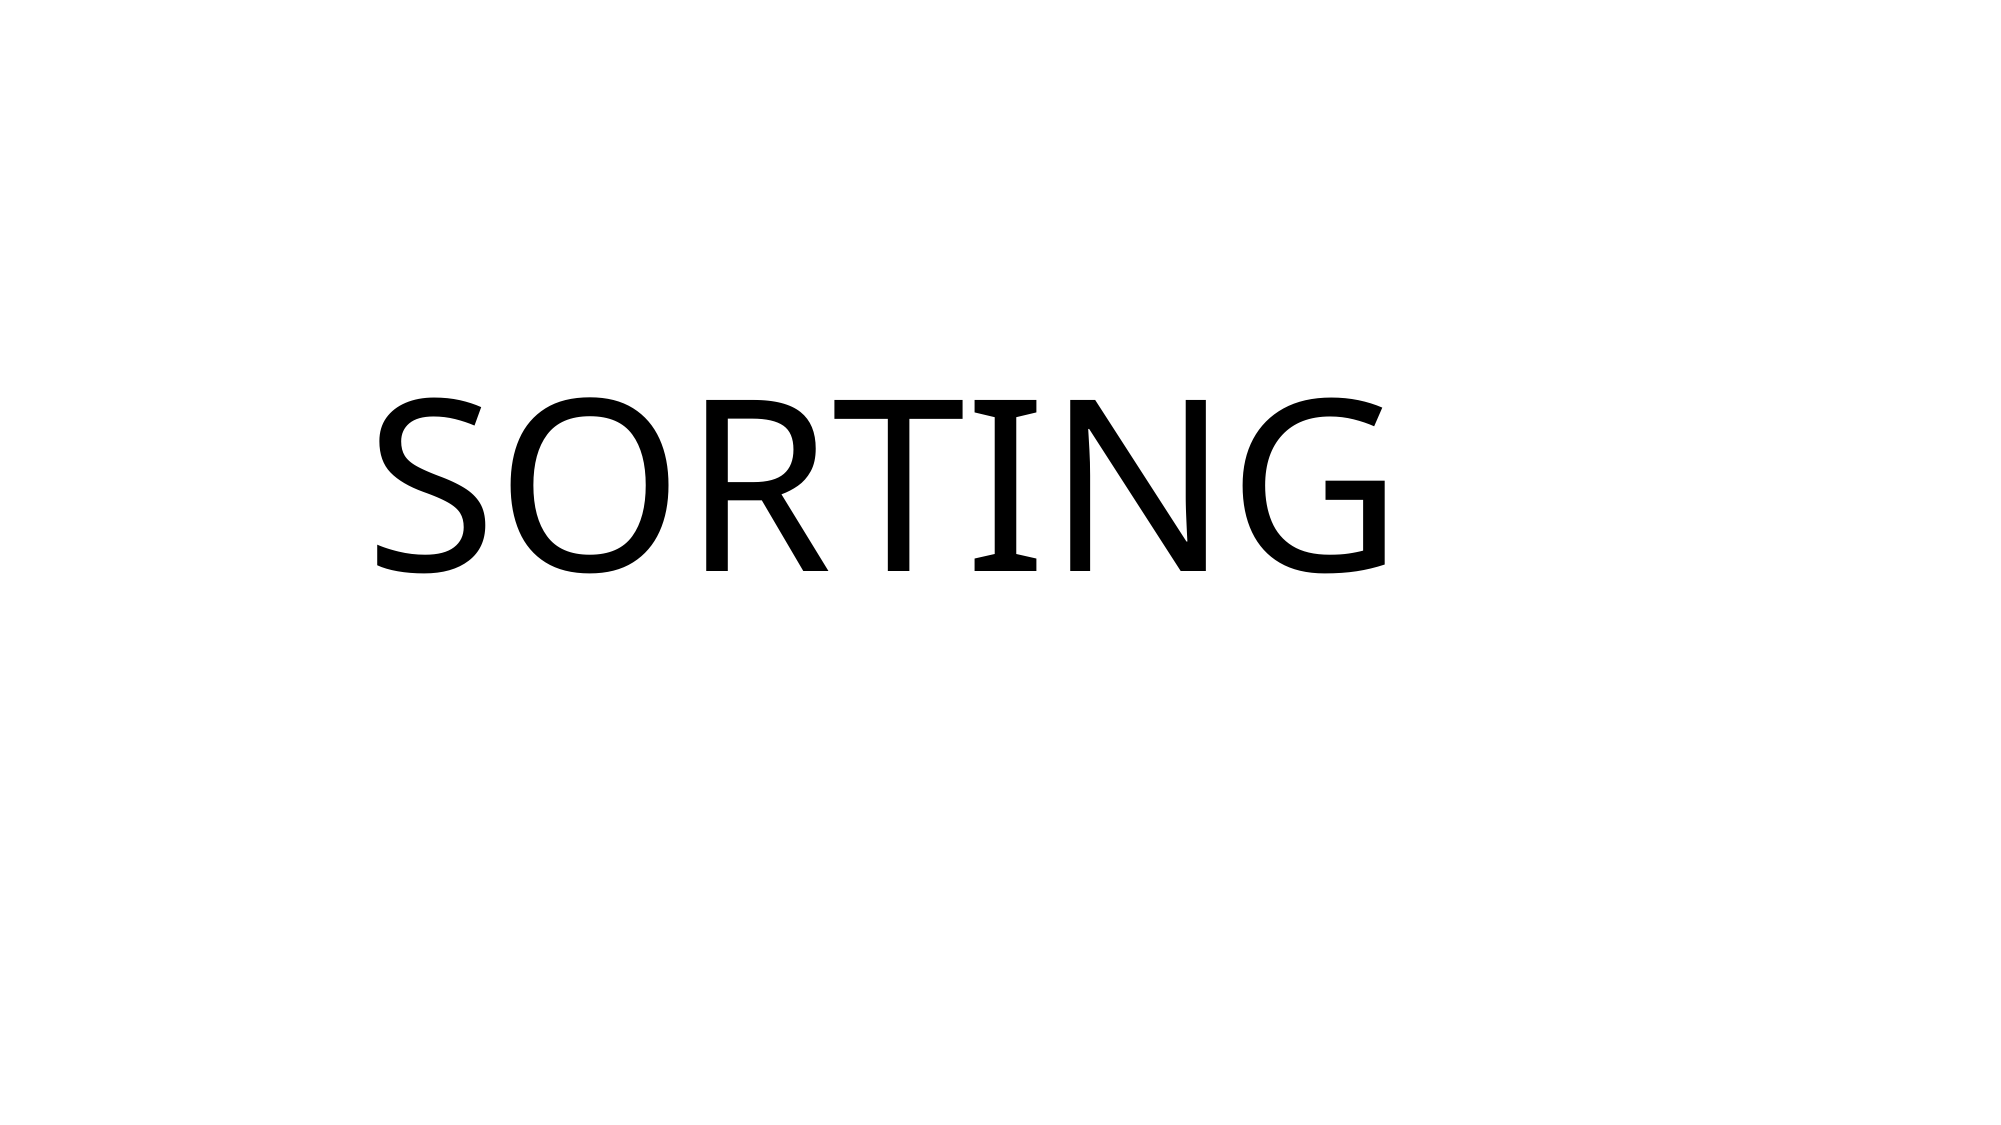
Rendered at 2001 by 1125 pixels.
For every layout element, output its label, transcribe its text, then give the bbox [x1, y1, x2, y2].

title SORTING [350, 399, 1700, 588]
